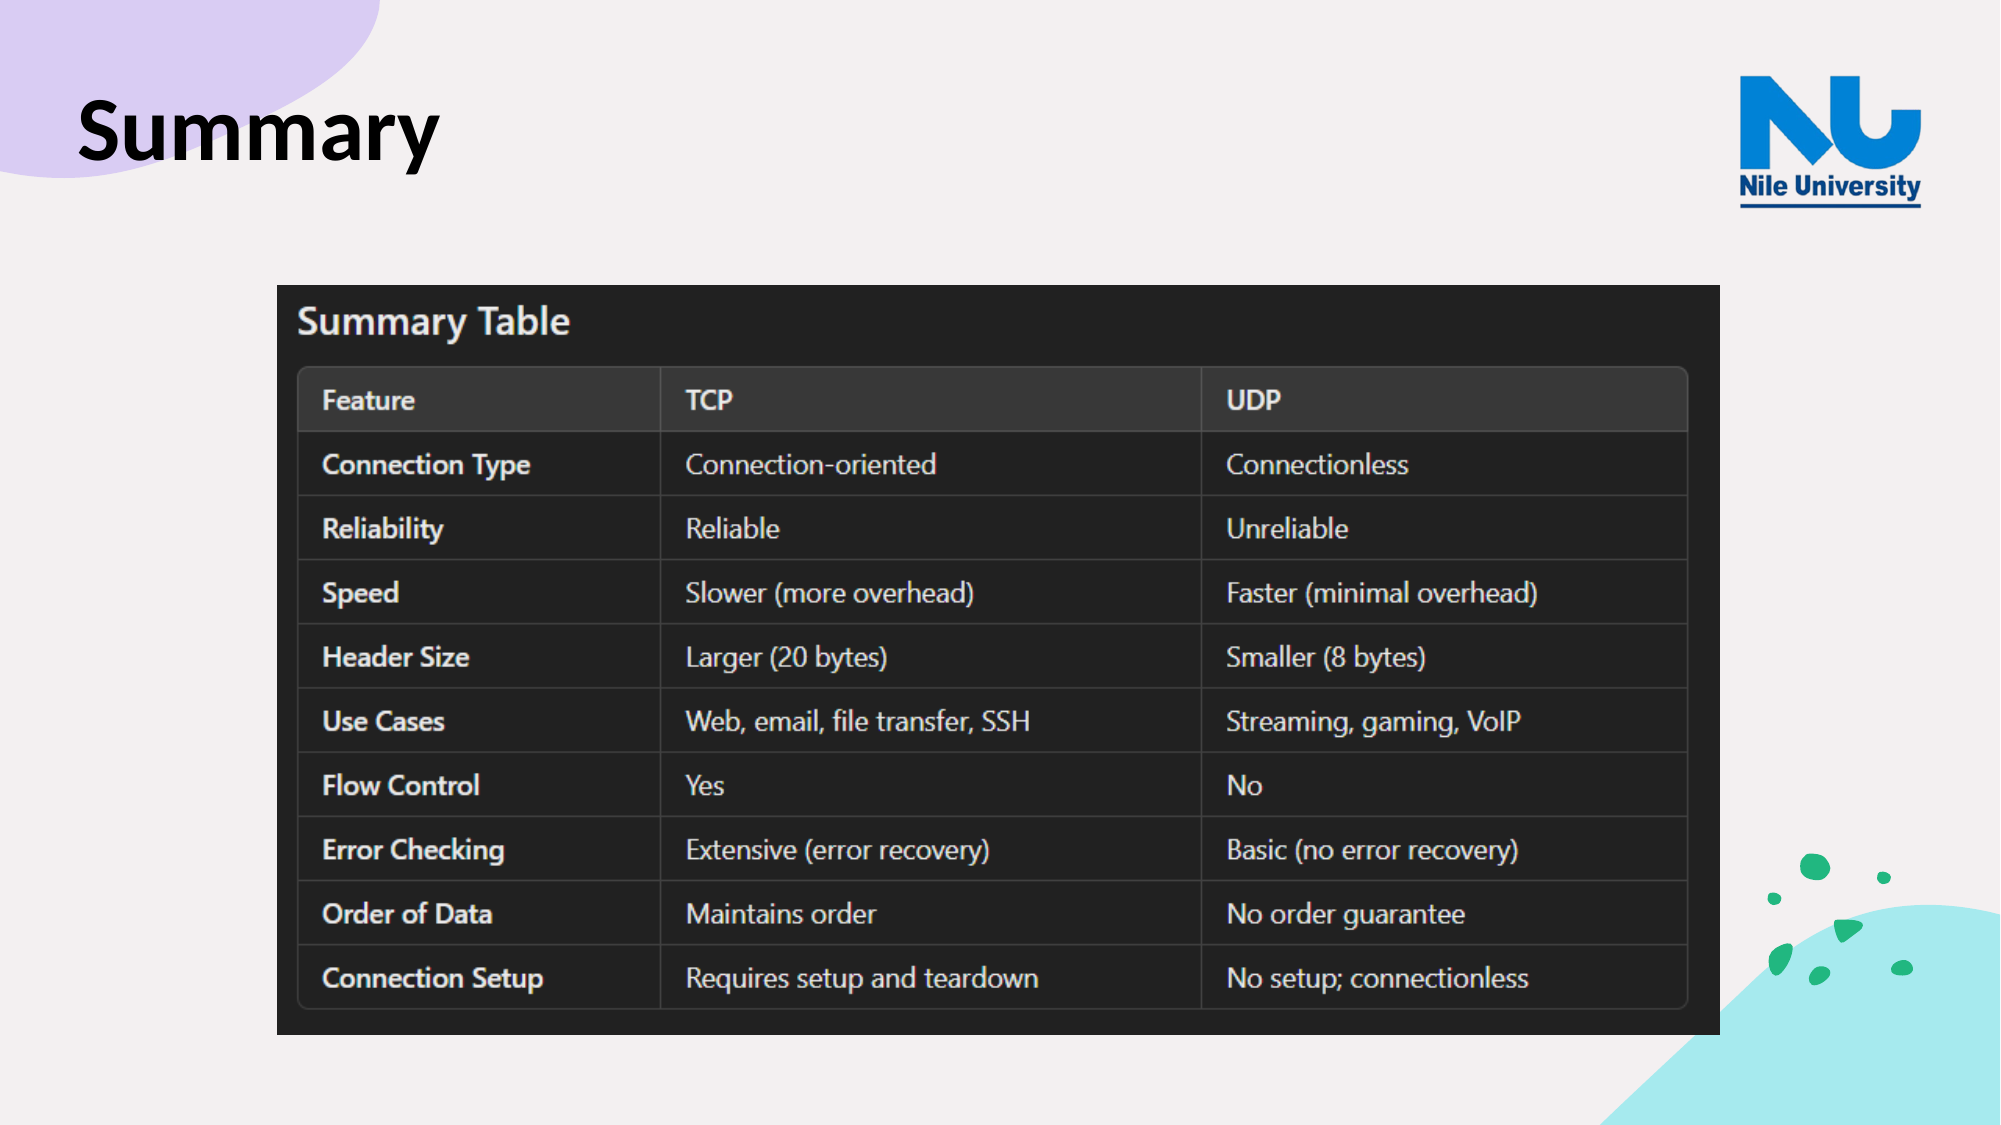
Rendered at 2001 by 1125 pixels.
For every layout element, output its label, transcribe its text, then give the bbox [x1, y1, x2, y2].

text_box Summary [62, 61, 1732, 187]
picture [277, 285, 1720, 1035]
picture [1732, 55, 1928, 248]
